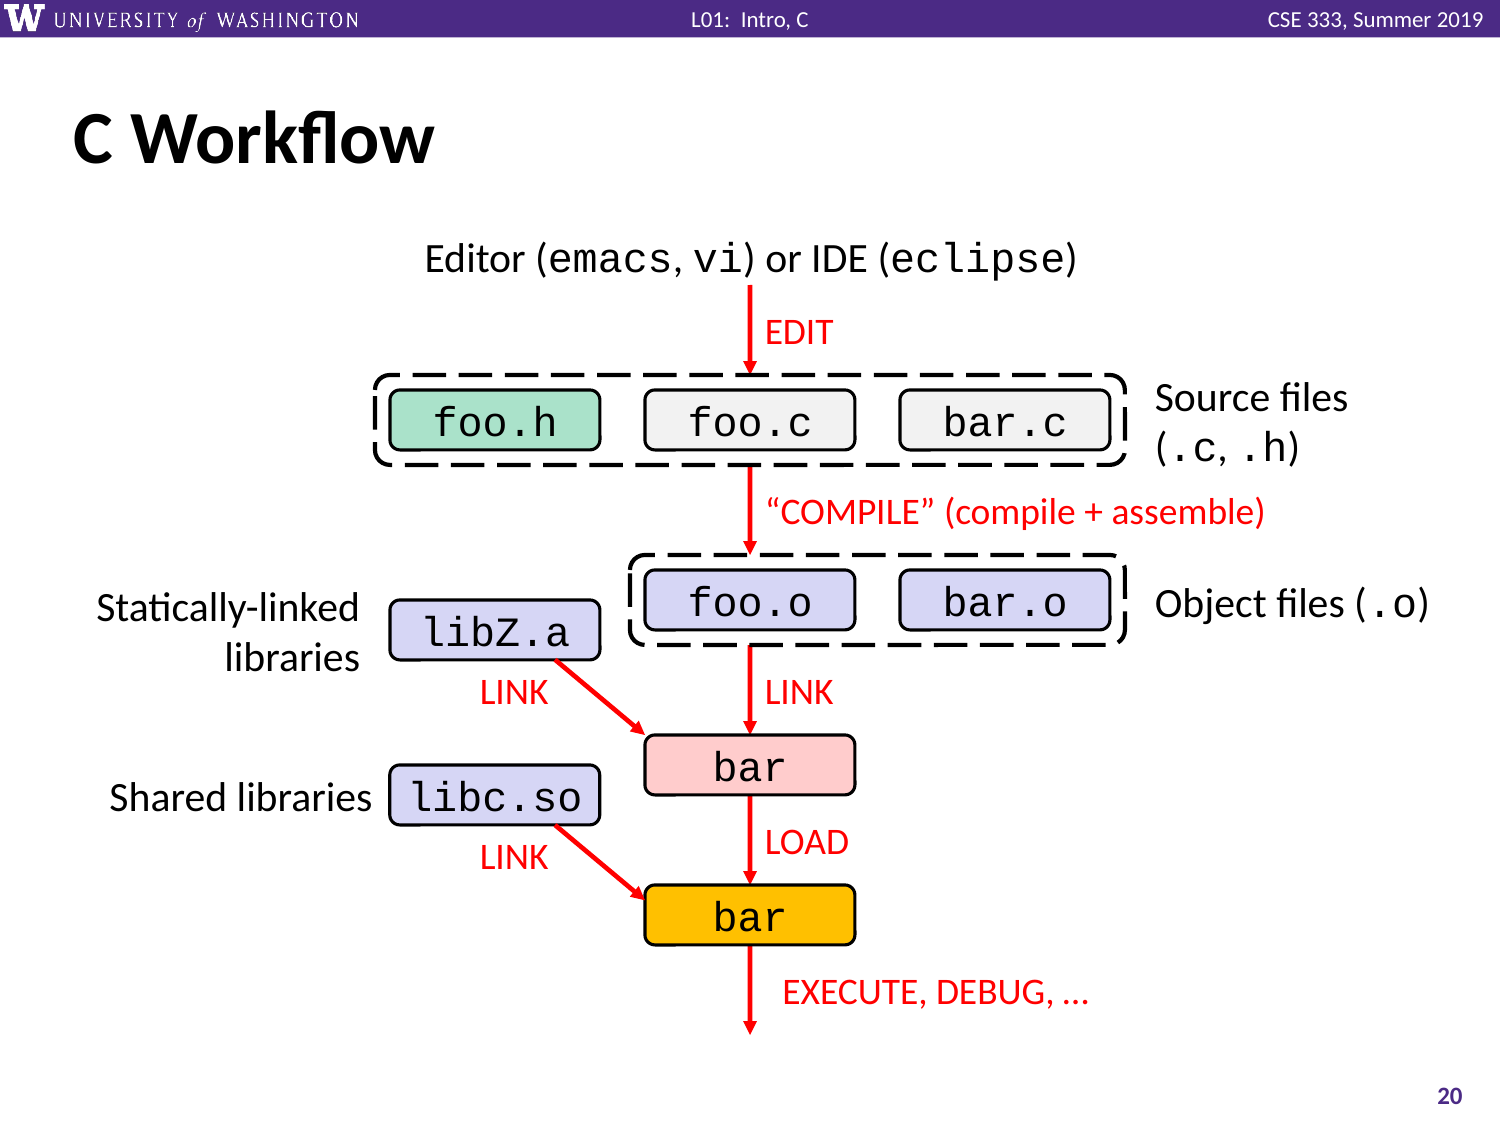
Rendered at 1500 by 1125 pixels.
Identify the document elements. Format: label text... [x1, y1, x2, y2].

text_box [629, 554, 1125, 645]
text_box “COMPILE” (compile + assemble) [749, 479, 1350, 540]
text_box EDIT [749, 299, 975, 360]
text_box bar [644, 884, 855, 945]
text_box [743, 645, 757, 734]
list Editor (emacs, vi) or IDE (eclipse) [64, 223, 1438, 287]
text_box [743, 540, 757, 554]
title C Workflow [58, 71, 1438, 197]
text_box [374, 374, 1125, 465]
picture [4, 4, 358, 32]
text_box EXECUTE, DEBUG, … [767, 959, 1201, 1020]
text_box Shared libraries [12, 769, 388, 820]
text_box libc.so [389, 764, 600, 825]
text_box LINK [464, 659, 615, 720]
text_box [615, 709, 646, 736]
text_box LINK [464, 824, 615, 885]
text_box LOAD [751, 809, 1183, 870]
text_box Object files (.o) [1139, 575, 1470, 626]
text_box [615, 875, 646, 901]
text_box [743, 795, 757, 884]
text_box LINK [751, 659, 900, 720]
text_box bar [644, 734, 855, 795]
slide_number 20 [1400, 1065, 1500, 1125]
text_box [743, 945, 757, 1036]
text_box [743, 360, 757, 374]
text_box libZ.a [389, 599, 600, 660]
text_box Source files (.c, .h) [1139, 369, 1470, 471]
text_box Statically-linked libraries [0, 579, 375, 681]
